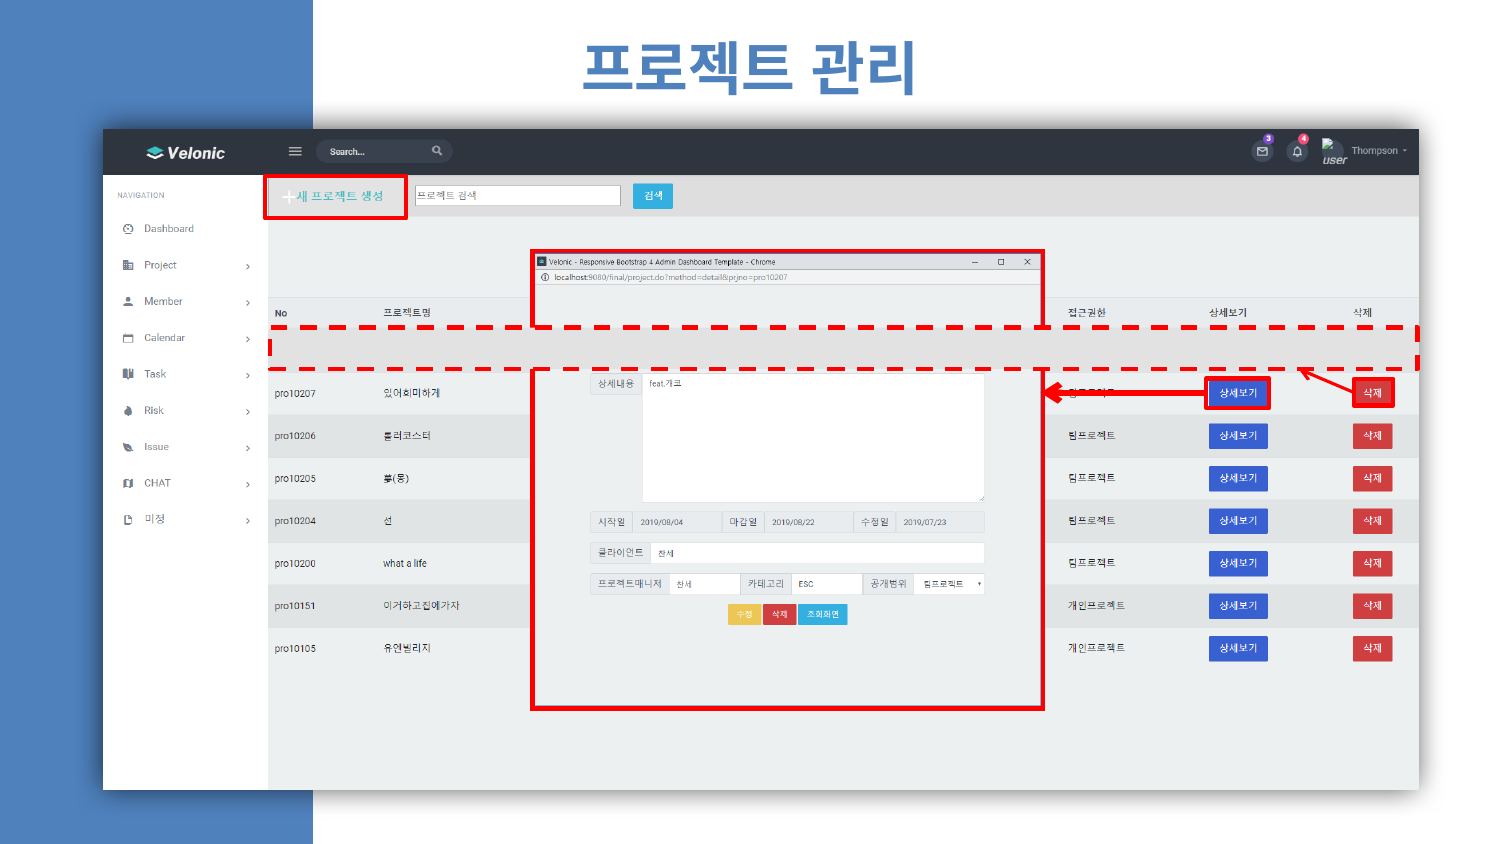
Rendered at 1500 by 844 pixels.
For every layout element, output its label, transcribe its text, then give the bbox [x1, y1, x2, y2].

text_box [534, 413, 1270, 707]
list 프로젝트 관리 [0, 20, 1500, 115]
picture [103, 128, 1419, 790]
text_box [269, 327, 1418, 406]
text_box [534, 252, 1270, 325]
